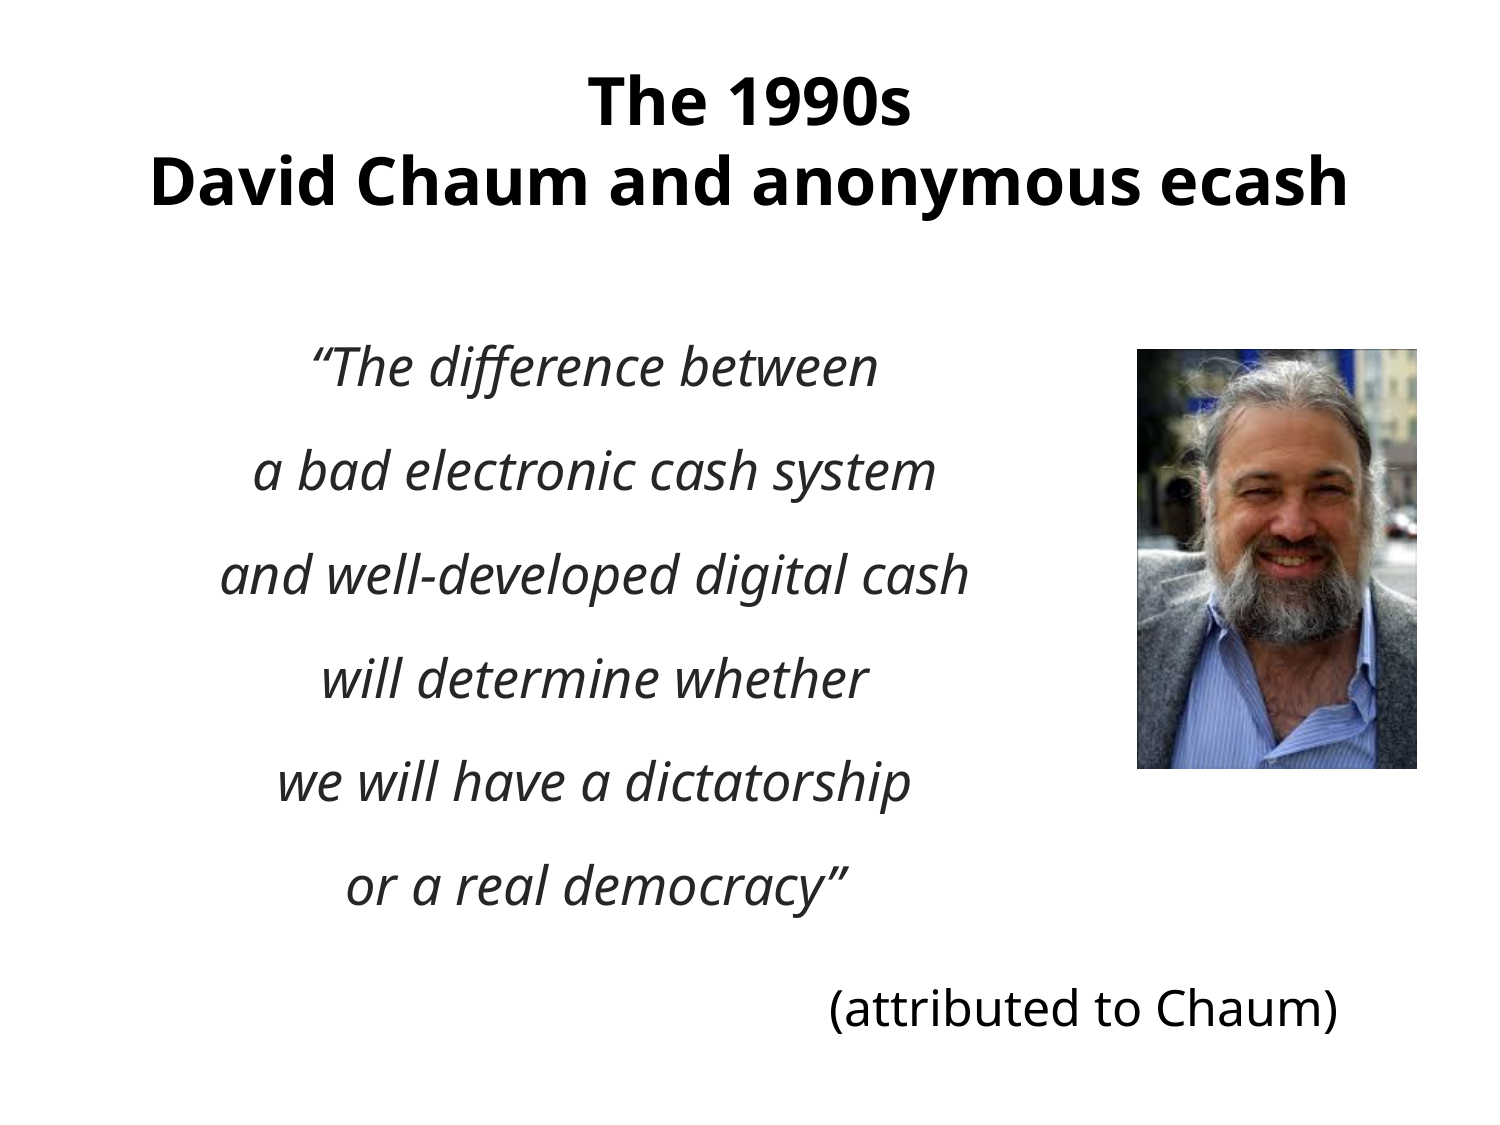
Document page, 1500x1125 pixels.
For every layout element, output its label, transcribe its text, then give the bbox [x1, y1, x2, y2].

picture [1137, 349, 1417, 770]
text_box (attributed to Chaum) [814, 968, 1354, 1044]
list “The difference between a bad electronic cash system and well-developed digital cash will determine whether we will have a dictatorship or a real democracy” [53, 286, 1152, 929]
title The 1990s David Chaum and anonymous ecash [0, 45, 1500, 233]
